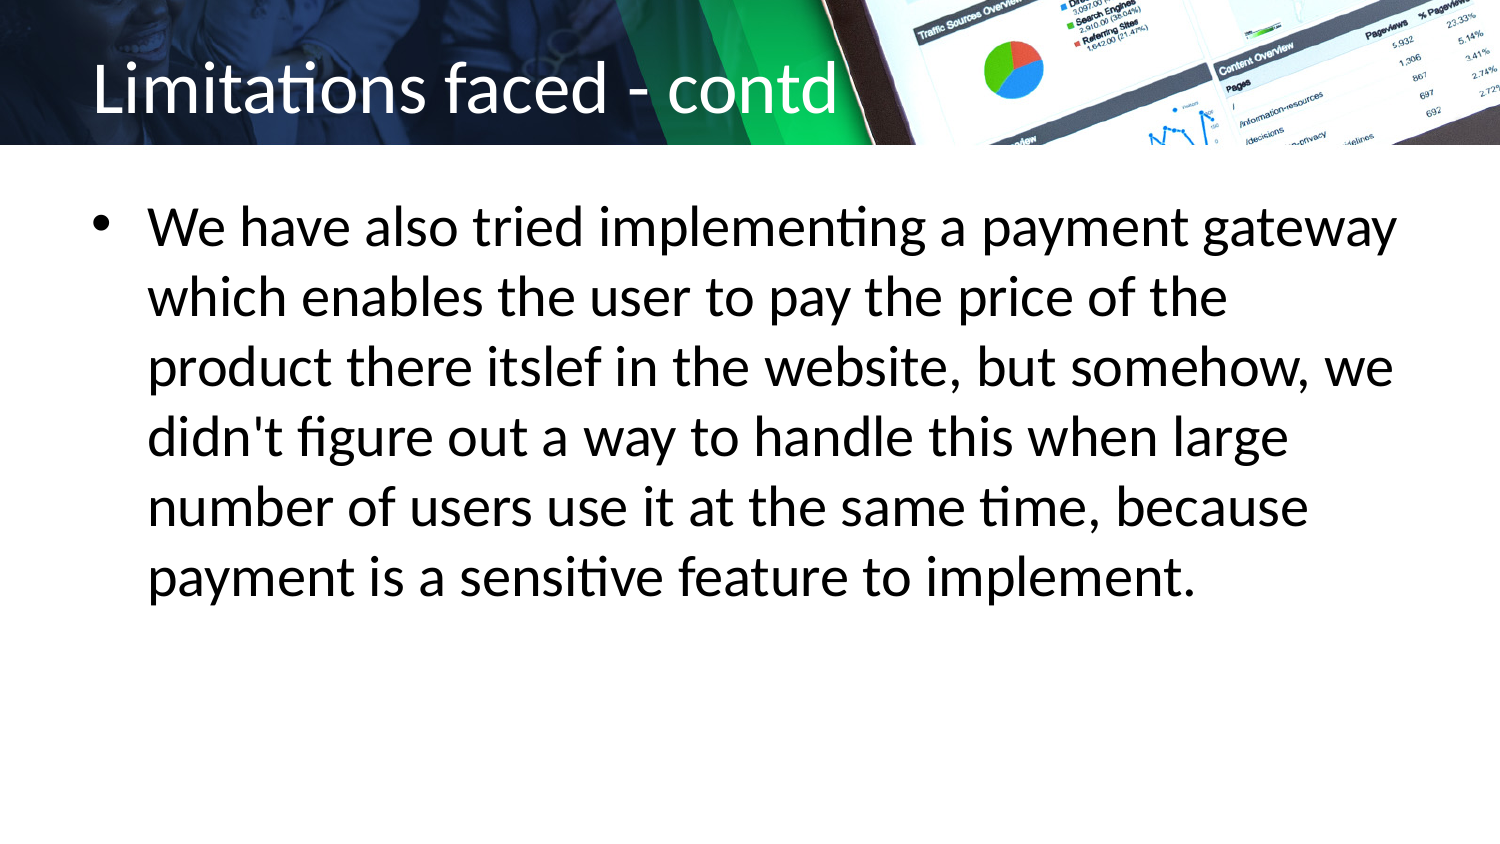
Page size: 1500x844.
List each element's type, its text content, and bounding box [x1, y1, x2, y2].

title Limitations faced - contd [77, 21, 1433, 147]
list We have also tried implementing a payment gateway which enables the user to pay the price of the product there itslef in the website, but somehow, we didn't figure out a way to handle this when large number of users use it at the same time, because payment is a sensitive feature to implement. [76, 180, 1429, 784]
picture [0, 0, 1500, 844]
